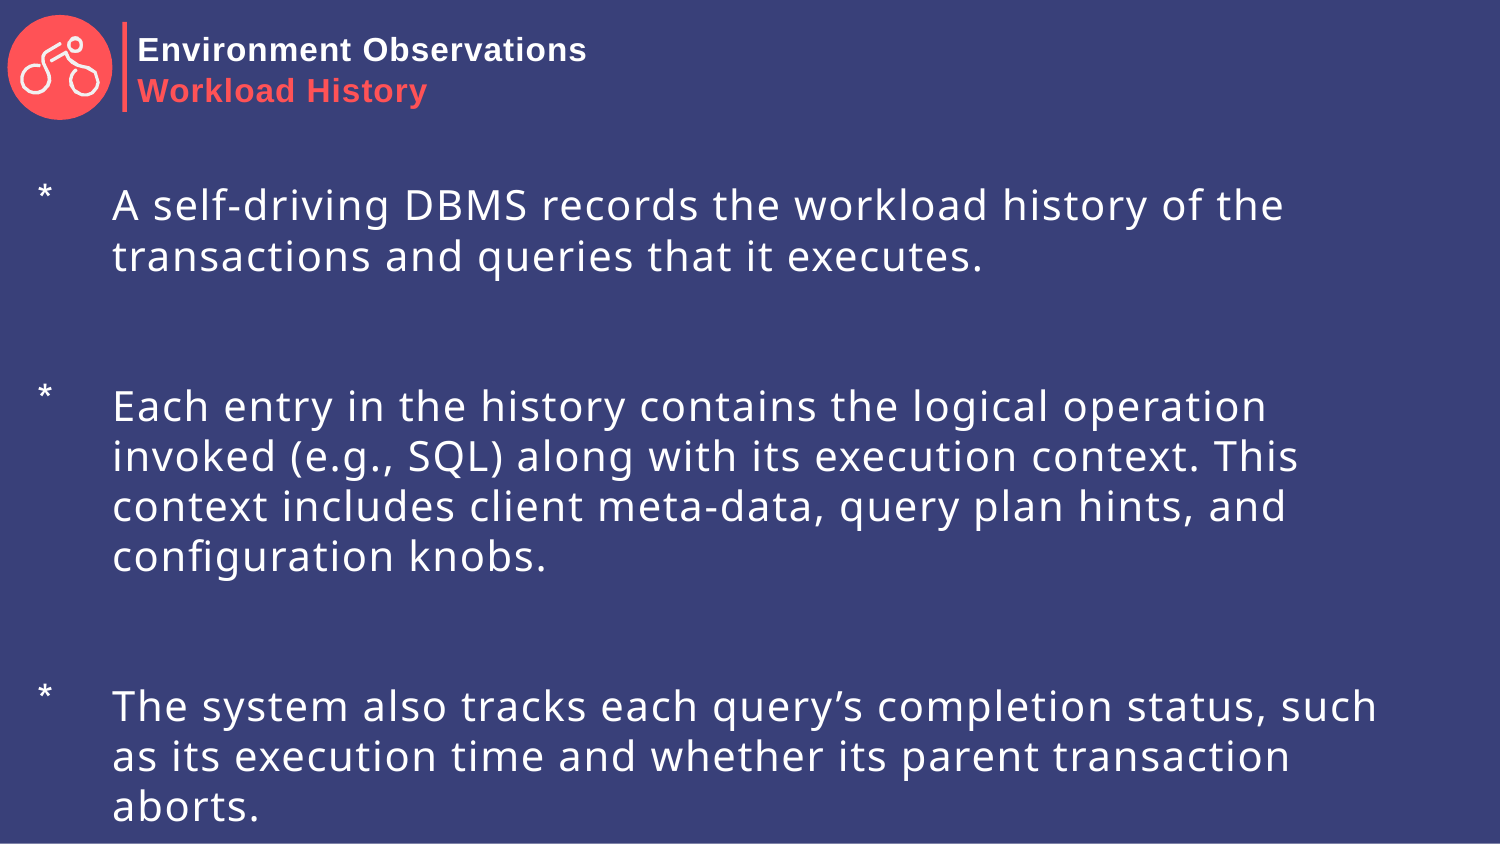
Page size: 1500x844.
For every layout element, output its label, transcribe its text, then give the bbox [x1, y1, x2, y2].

text_box Environment Observations Workload History [135, 26, 941, 109]
text_box A self-driving DBMS records the workload history of the transactions and queries that it executes. Each entry in the history contains the logical operation invoked (e.g., SQL) along with its execution context. This context includes client meta-data, query plan hints, and configuration knobs. The system also tracks each query’s completion status, such as its execution time and whether its parent transaction aborts. [20, 171, 1500, 844]
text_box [19, 36, 101, 97]
